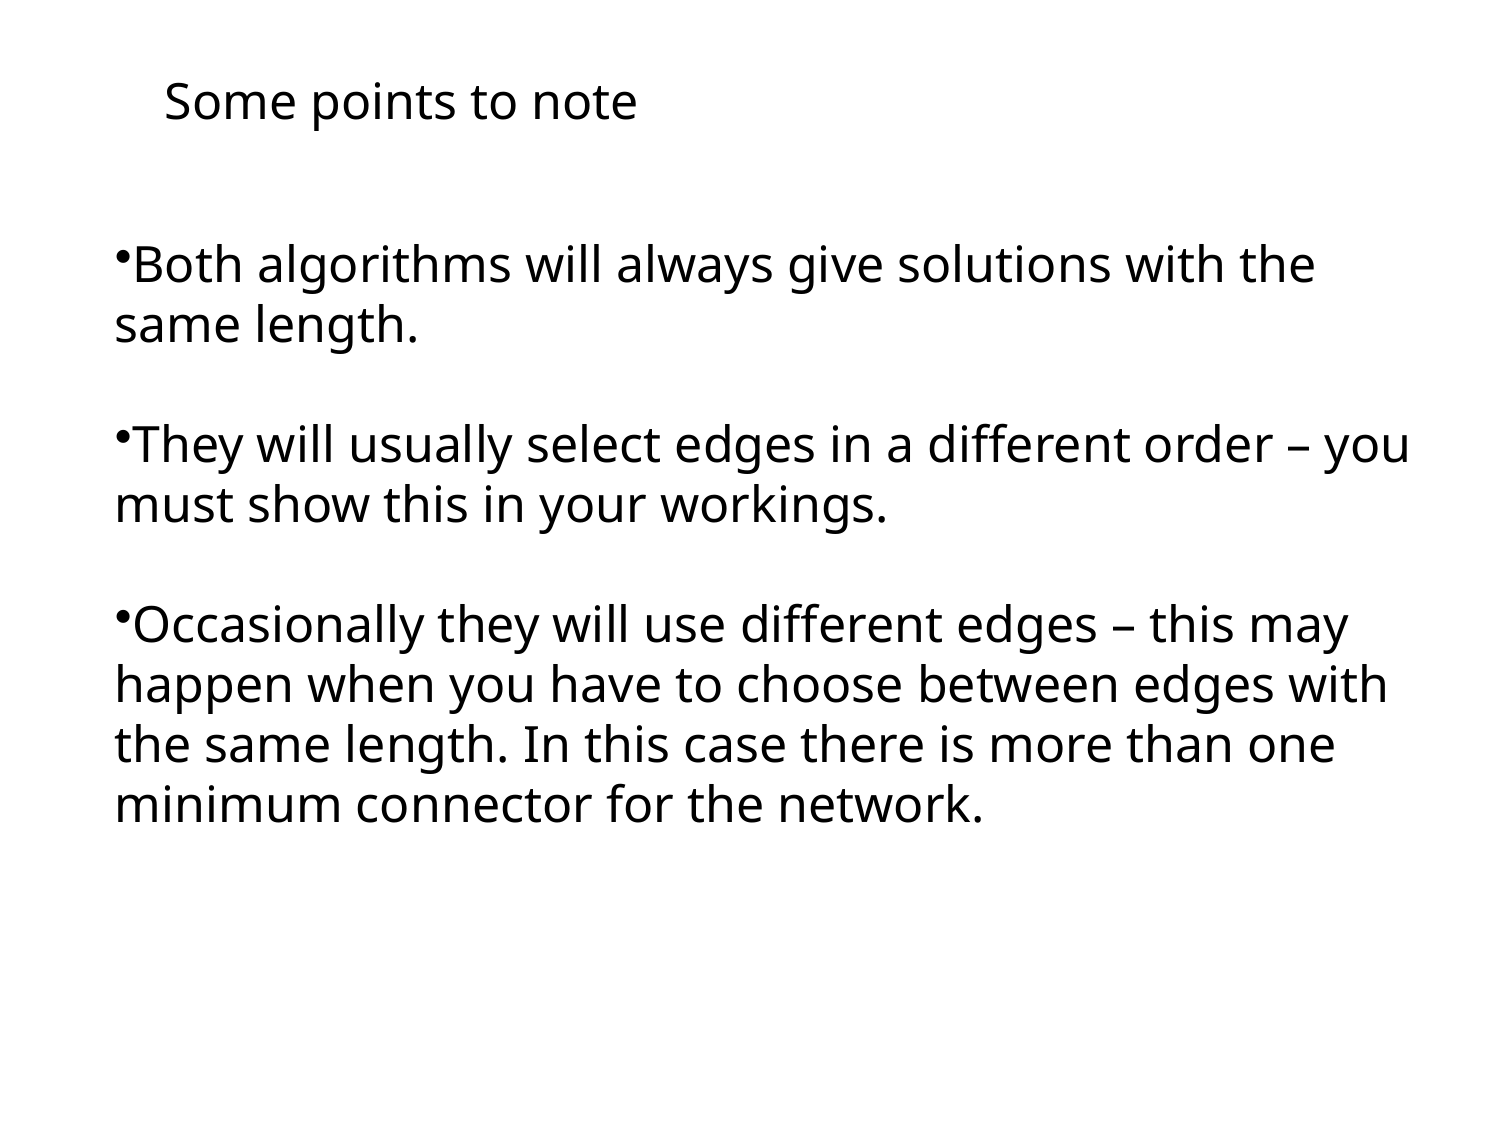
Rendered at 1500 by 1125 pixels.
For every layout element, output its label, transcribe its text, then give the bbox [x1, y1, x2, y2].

text_box Both algorithms will always give solutions with the same length. They will usually select edges in a different order – you must show this in your workings. Occasionally they will use different edges – this may happen when you have to choose between edges with the same length. In this case there is more than one minimum connector for the network. [99, 224, 1428, 840]
text_box Some points to note [149, 62, 1113, 138]
